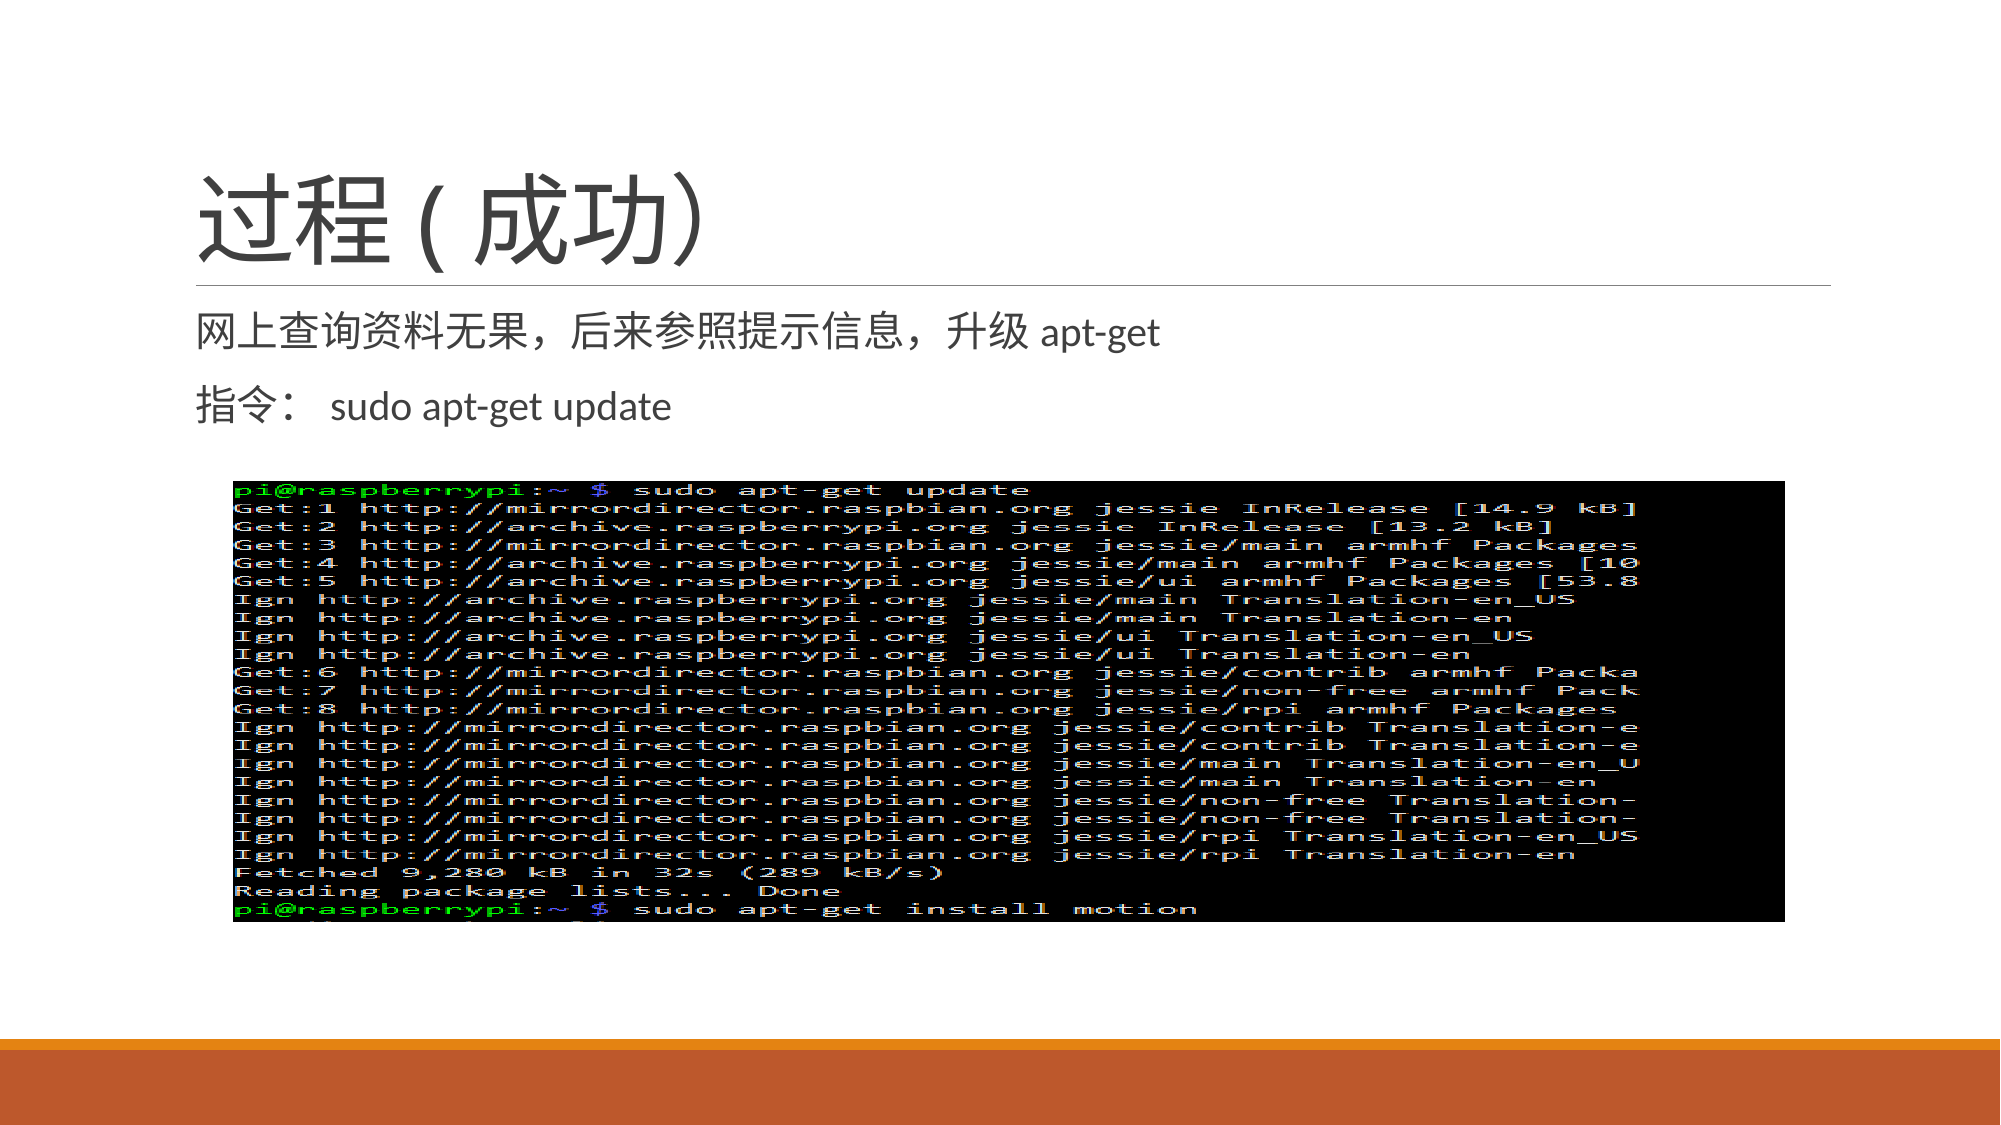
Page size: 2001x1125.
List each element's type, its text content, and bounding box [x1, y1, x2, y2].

picture [233, 480, 1785, 923]
title 过程(成功） [180, 47, 1830, 285]
list 网上查询资料无果，后来参照提示信息，升级apt-get 指令：sudo apt-get update [180, 302, 1830, 963]
